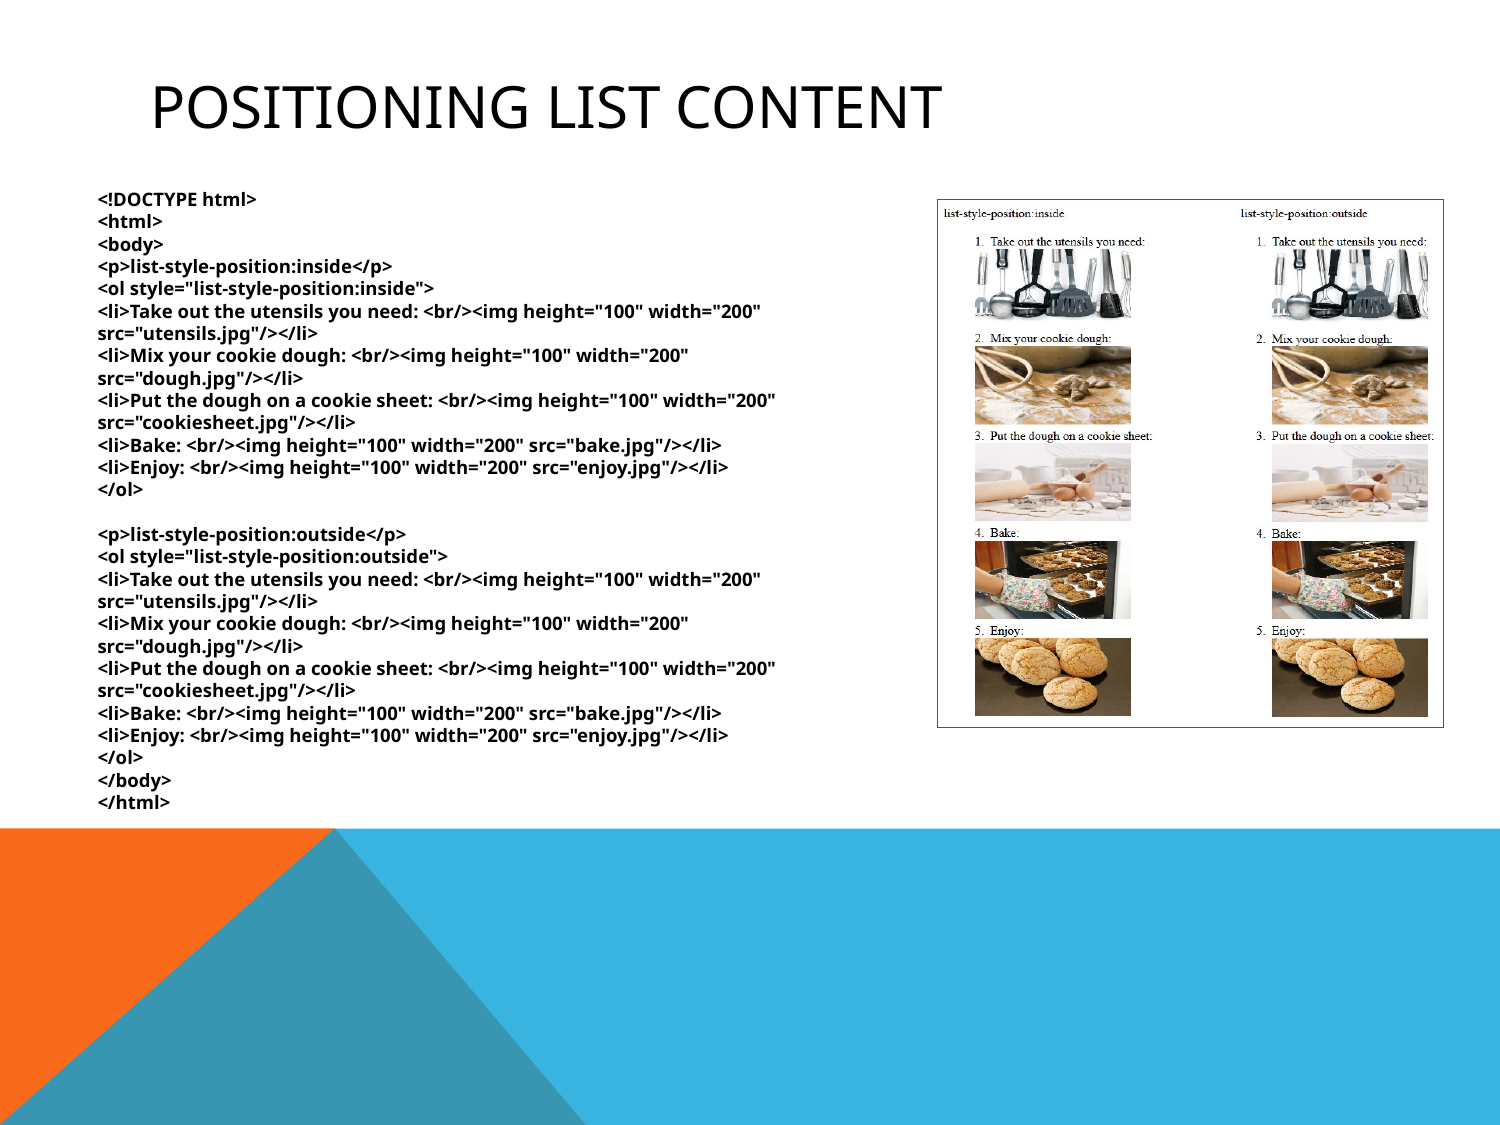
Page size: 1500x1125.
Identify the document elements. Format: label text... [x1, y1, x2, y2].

picture [937, 199, 1444, 728]
title Positioning list content [135, 60, 1369, 150]
list <!DOCTYPE html> <html> <body> <p>list-style-position:inside</p> <ol style="list-style-position:inside"> <li>Take out the utensils you need: <br/><img height="100" width="200" src="utensils.jpg"/></li> <li>Mix your cookie dough: <br/><img height="100" width="200" src="dough.jpg"/></li> <li>Put the dough on a cookie sheet: <br/><img height="100" width="200" src="cookiesheet.jpg"/></li> <li>Bake: <br/><img height="100" width="200" src="bake.jpg"/></li> <li>Enjoy: <br/><img height="100" width="200" src="enjoy.jpg"/></li> </ol> <p>list-style-position:outside</p> <ol style="list-style-position:outside"> <li>Take out the utensils you need: <br/><img height="100" width="200" src="utensils.jpg"/></li> <li>Mix your cookie dough: <br/><img height="100" width="200" src="dough.jpg"/></li> <li>Put the dough on a cookie sheet: <br/><img height="100" width="200" src="cookiesheet.jpg"/></li> <li>Bake: <br/><img height="100" width="200" src="bake.jpg"/></li> <li>Enjoy: <br/><img height="100" width="200" src="enjoy.jpg"/></li> </ol> </body> </html> [37, 180, 900, 825]
